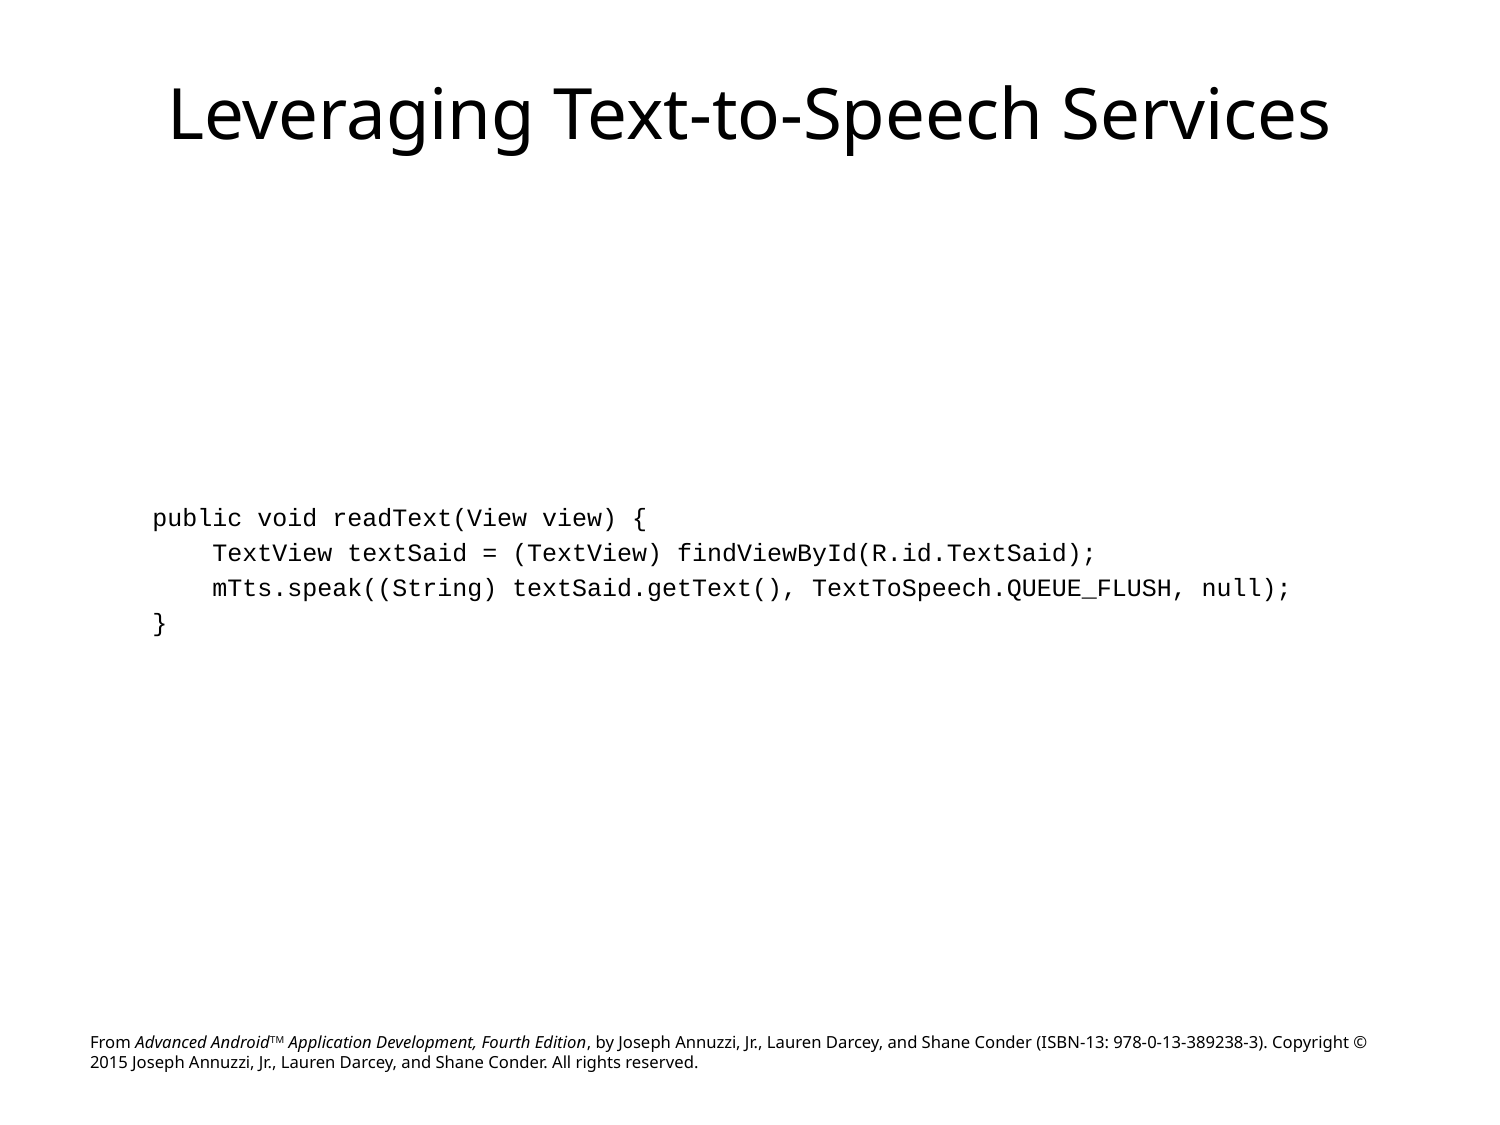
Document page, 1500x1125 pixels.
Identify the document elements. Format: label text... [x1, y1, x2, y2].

list public void readText(View view) { TextView textSaid = (TextView) findViewById(R.id.TextSaid); mTts.speak((String) textSaid.getText(), TextToSpeech.QUEUE_FLUSH, null); } [75, 262, 1425, 1005]
title Leveraging Text-to-Speech Services [75, 45, 1425, 188]
footer From Advanced AndroidTM Application Development, Fourth Edition, by Joseph Annuzzi, Jr., Lauren Darcey, and Shane Conder (ISBN-13: 978-0-13-389238-3). Copyright © 2015 Joseph Annuzzi, Jr., Lauren Darcey, and Shane Conder. All rights reserved. [74, 1024, 1426, 1103]
